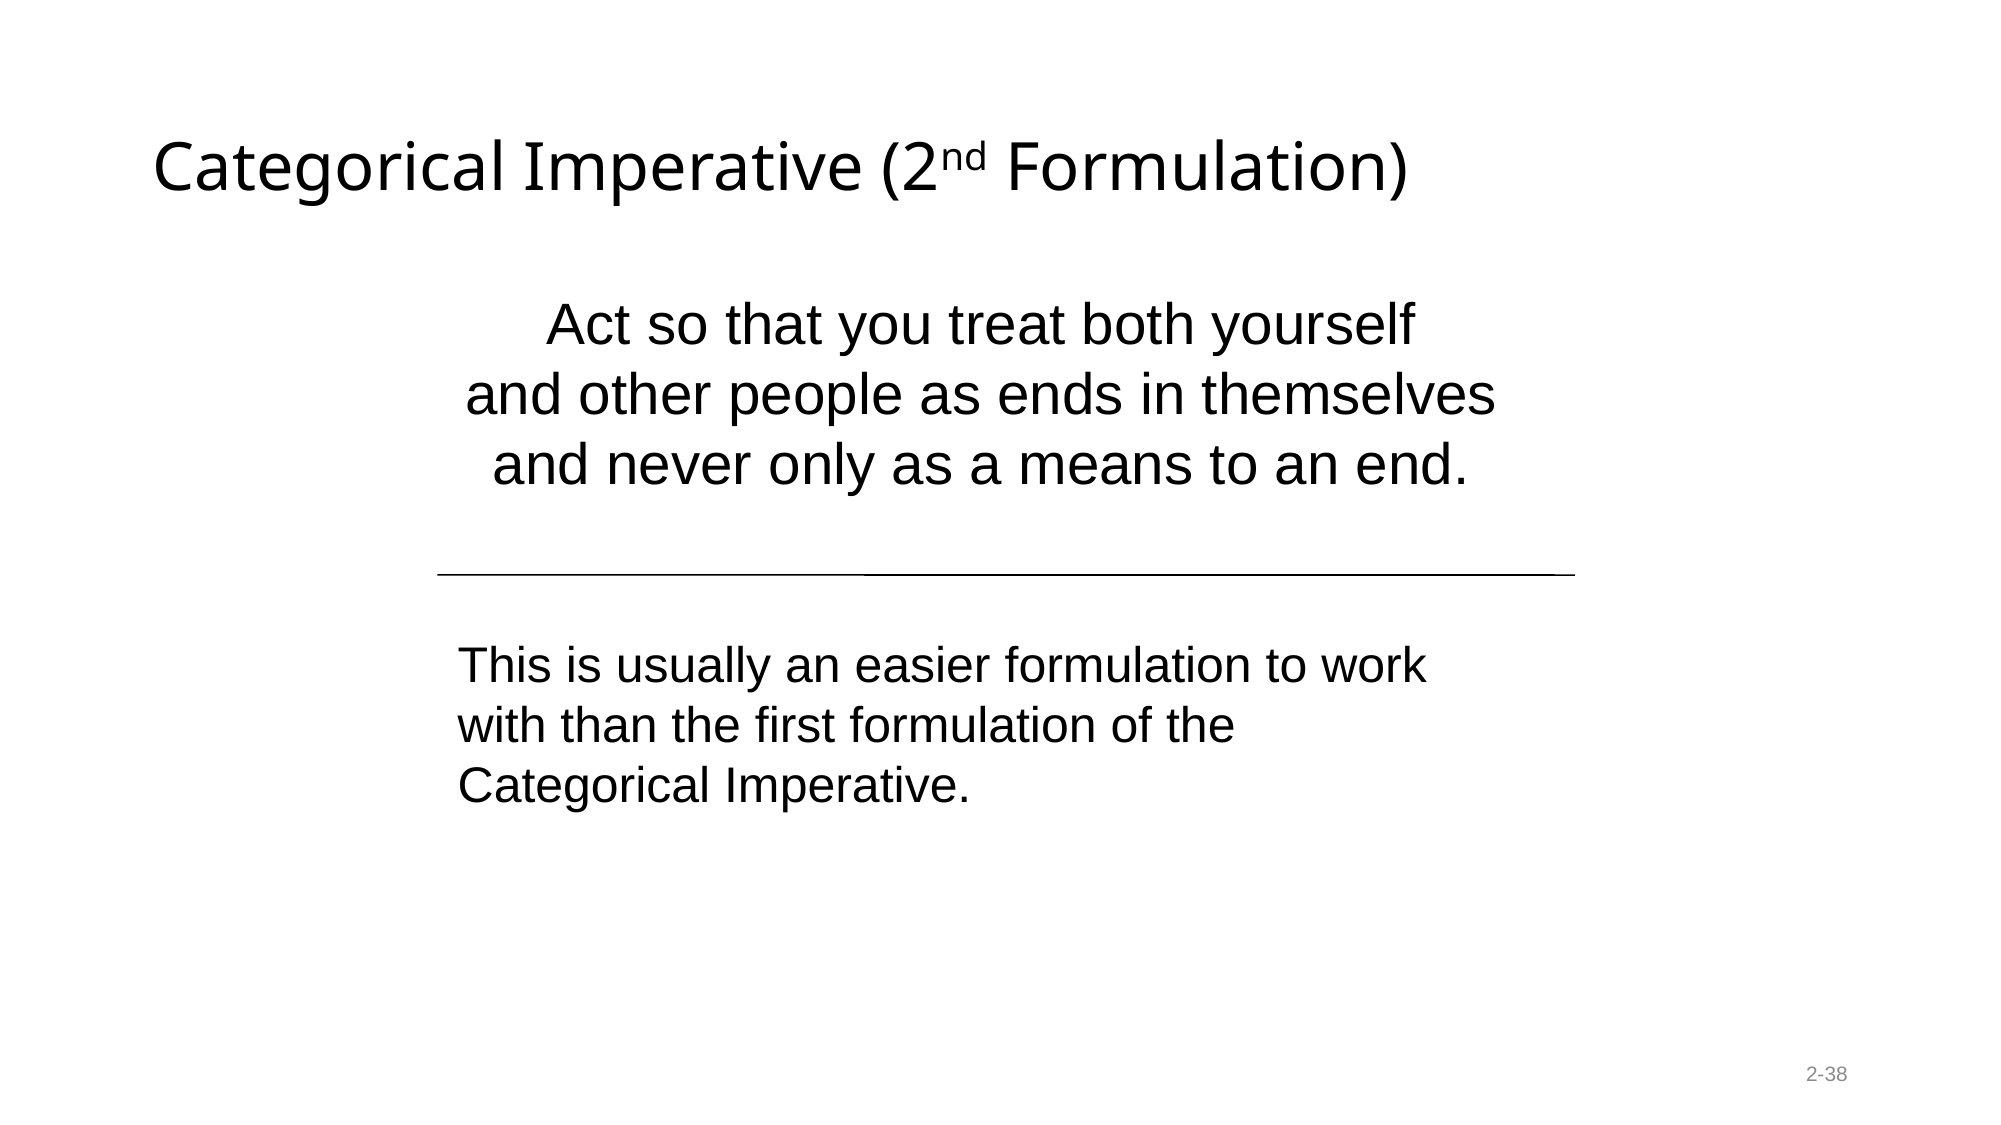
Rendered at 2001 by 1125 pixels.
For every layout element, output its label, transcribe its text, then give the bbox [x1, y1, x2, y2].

text_box Act so that you treat both yourself and other people as ends in themselves and never only as a means to an end. [450, 279, 1514, 504]
text_box This is usually an easier formulation to work with than the first formulation of the Categorical Imperative. [442, 624, 1443, 820]
title Categorical Imperative (2nd Formulation) [137, 59, 1863, 278]
slide_number 2-38 [1412, 1042, 1863, 1103]
